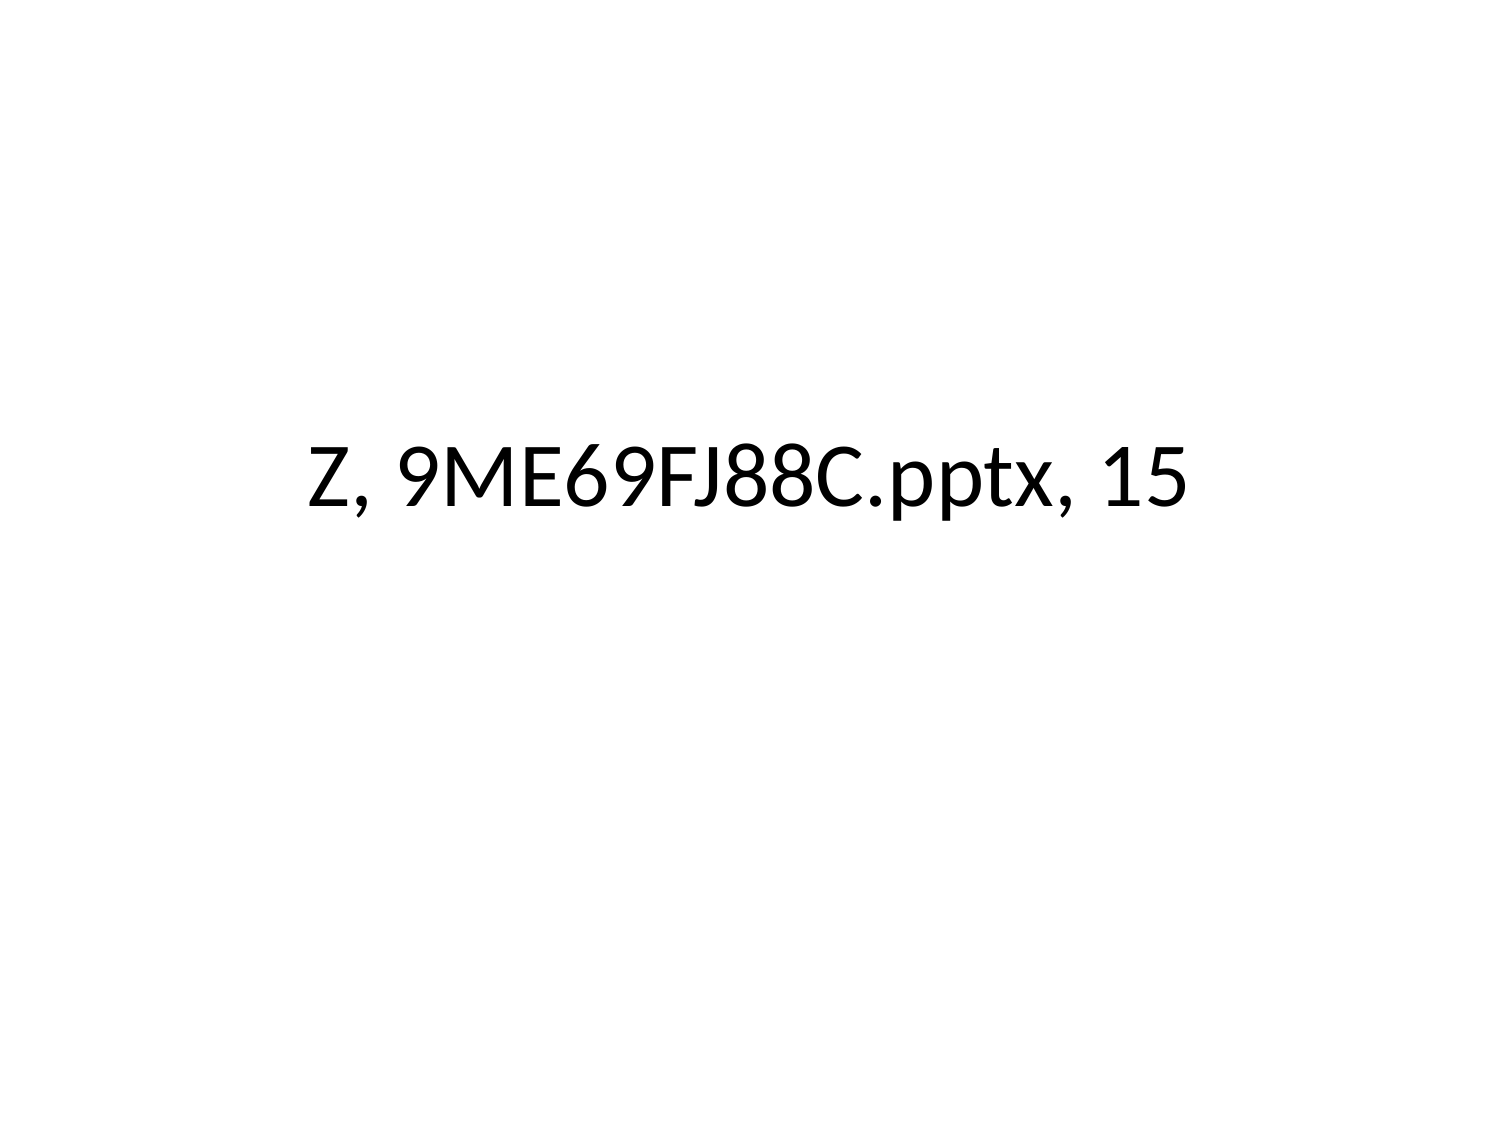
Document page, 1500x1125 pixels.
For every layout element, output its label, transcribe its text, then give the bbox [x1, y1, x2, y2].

title Z, 9ME69FJ88C.pptx, 15 [112, 349, 1388, 591]
